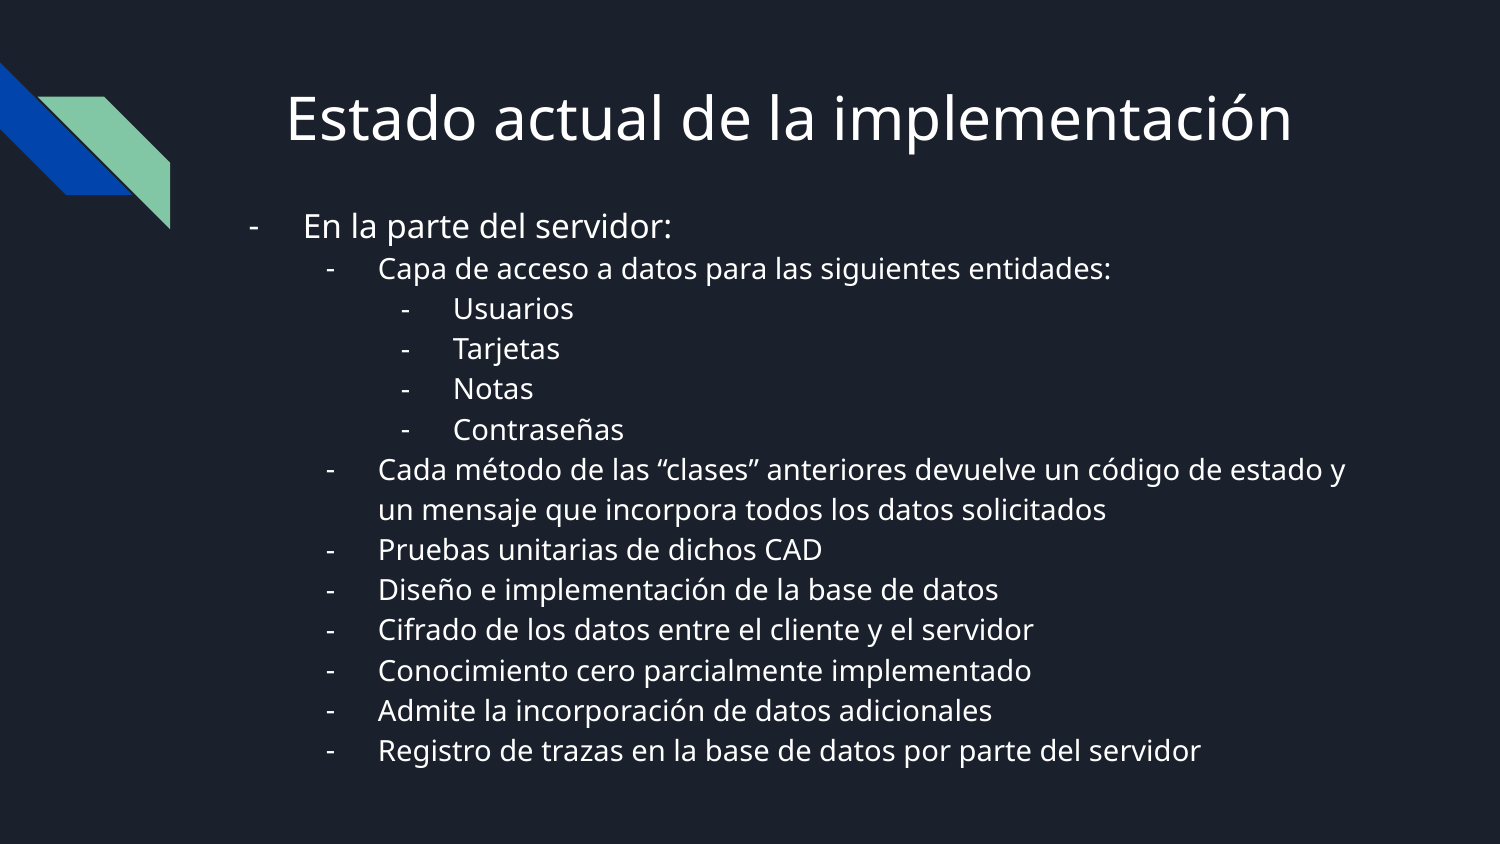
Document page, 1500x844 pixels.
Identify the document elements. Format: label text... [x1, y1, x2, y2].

list En la parte del servidor: Capa de acceso a datos para las siguientes entidades: Usuarios Tarjetas Notas Contraseñas Cada método de las “clases” anteriores devuelve un código de estado y un mensaje que incorpora todos los datos solicitados Pruebas unitarias de dichos CAD Diseño e implementación de la base de datos Cifrado de los datos entre el cliente y el servidor Conocimiento cero parcialmente implementado Admite la incorporación de datos adicionales Registro de trazas en la base de datos por parte del servidor [212, 184, 1368, 817]
title Estado actual de la implementación [212, 64, 1368, 184]
